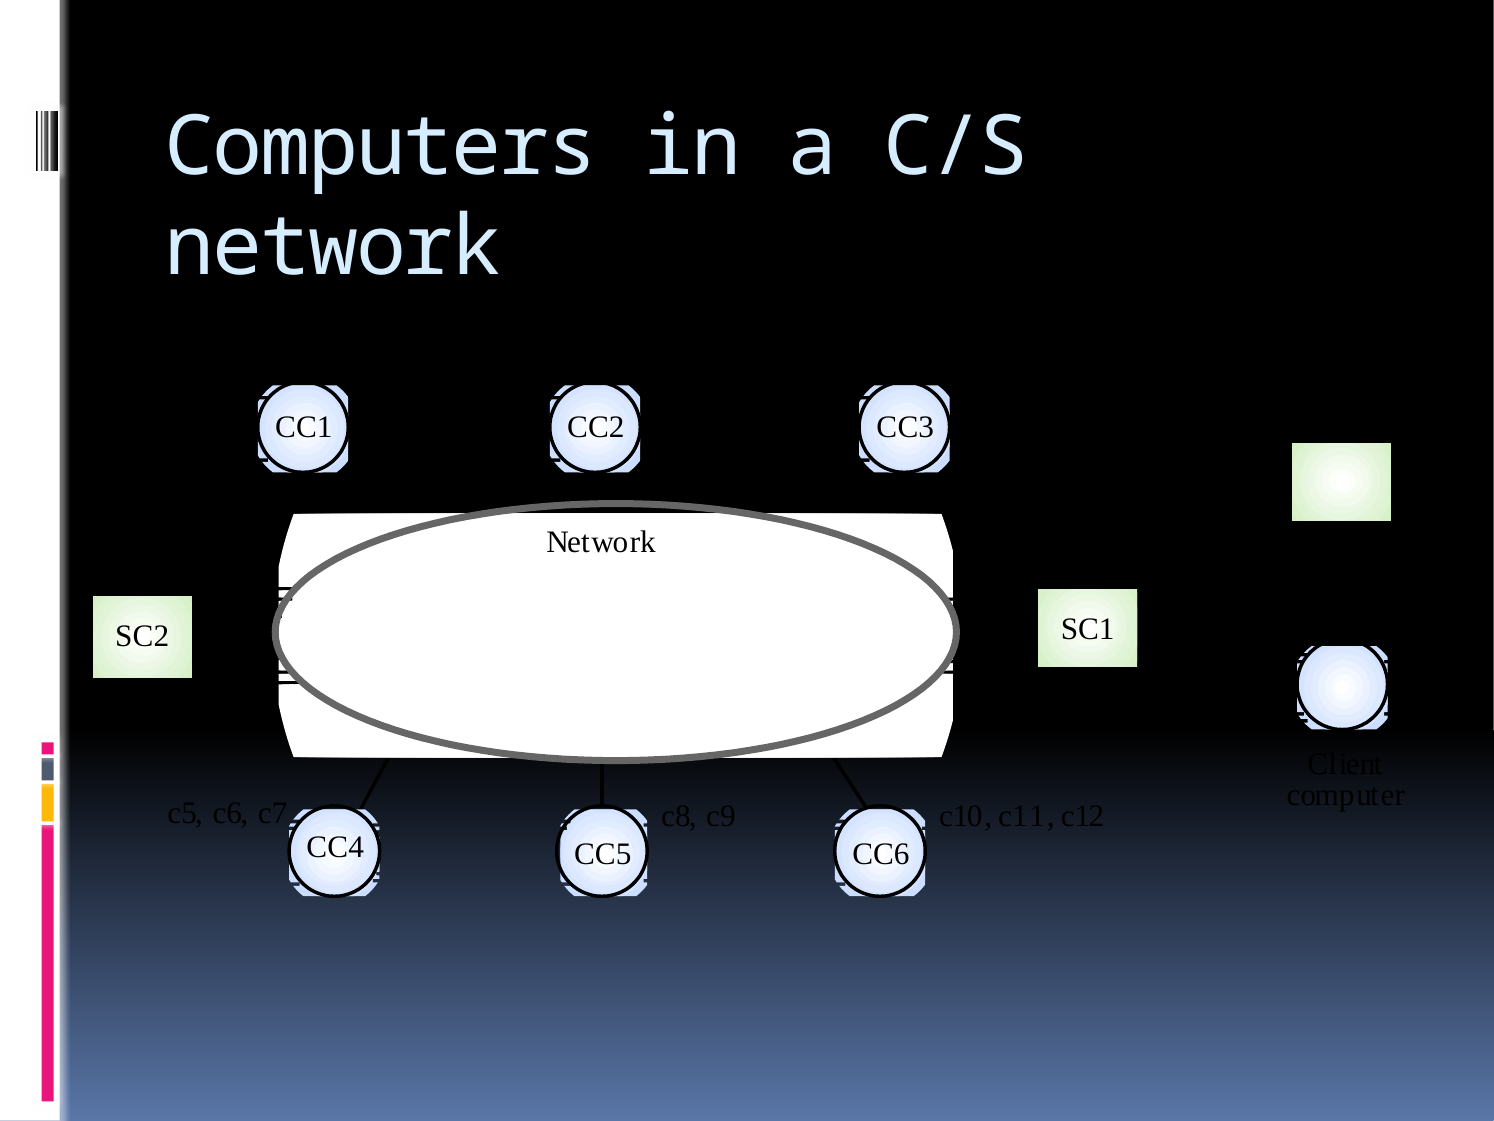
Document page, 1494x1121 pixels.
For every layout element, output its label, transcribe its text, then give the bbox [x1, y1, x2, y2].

picture [86, 374, 1451, 904]
title Computers in a C/S network [149, 83, 1419, 234]
